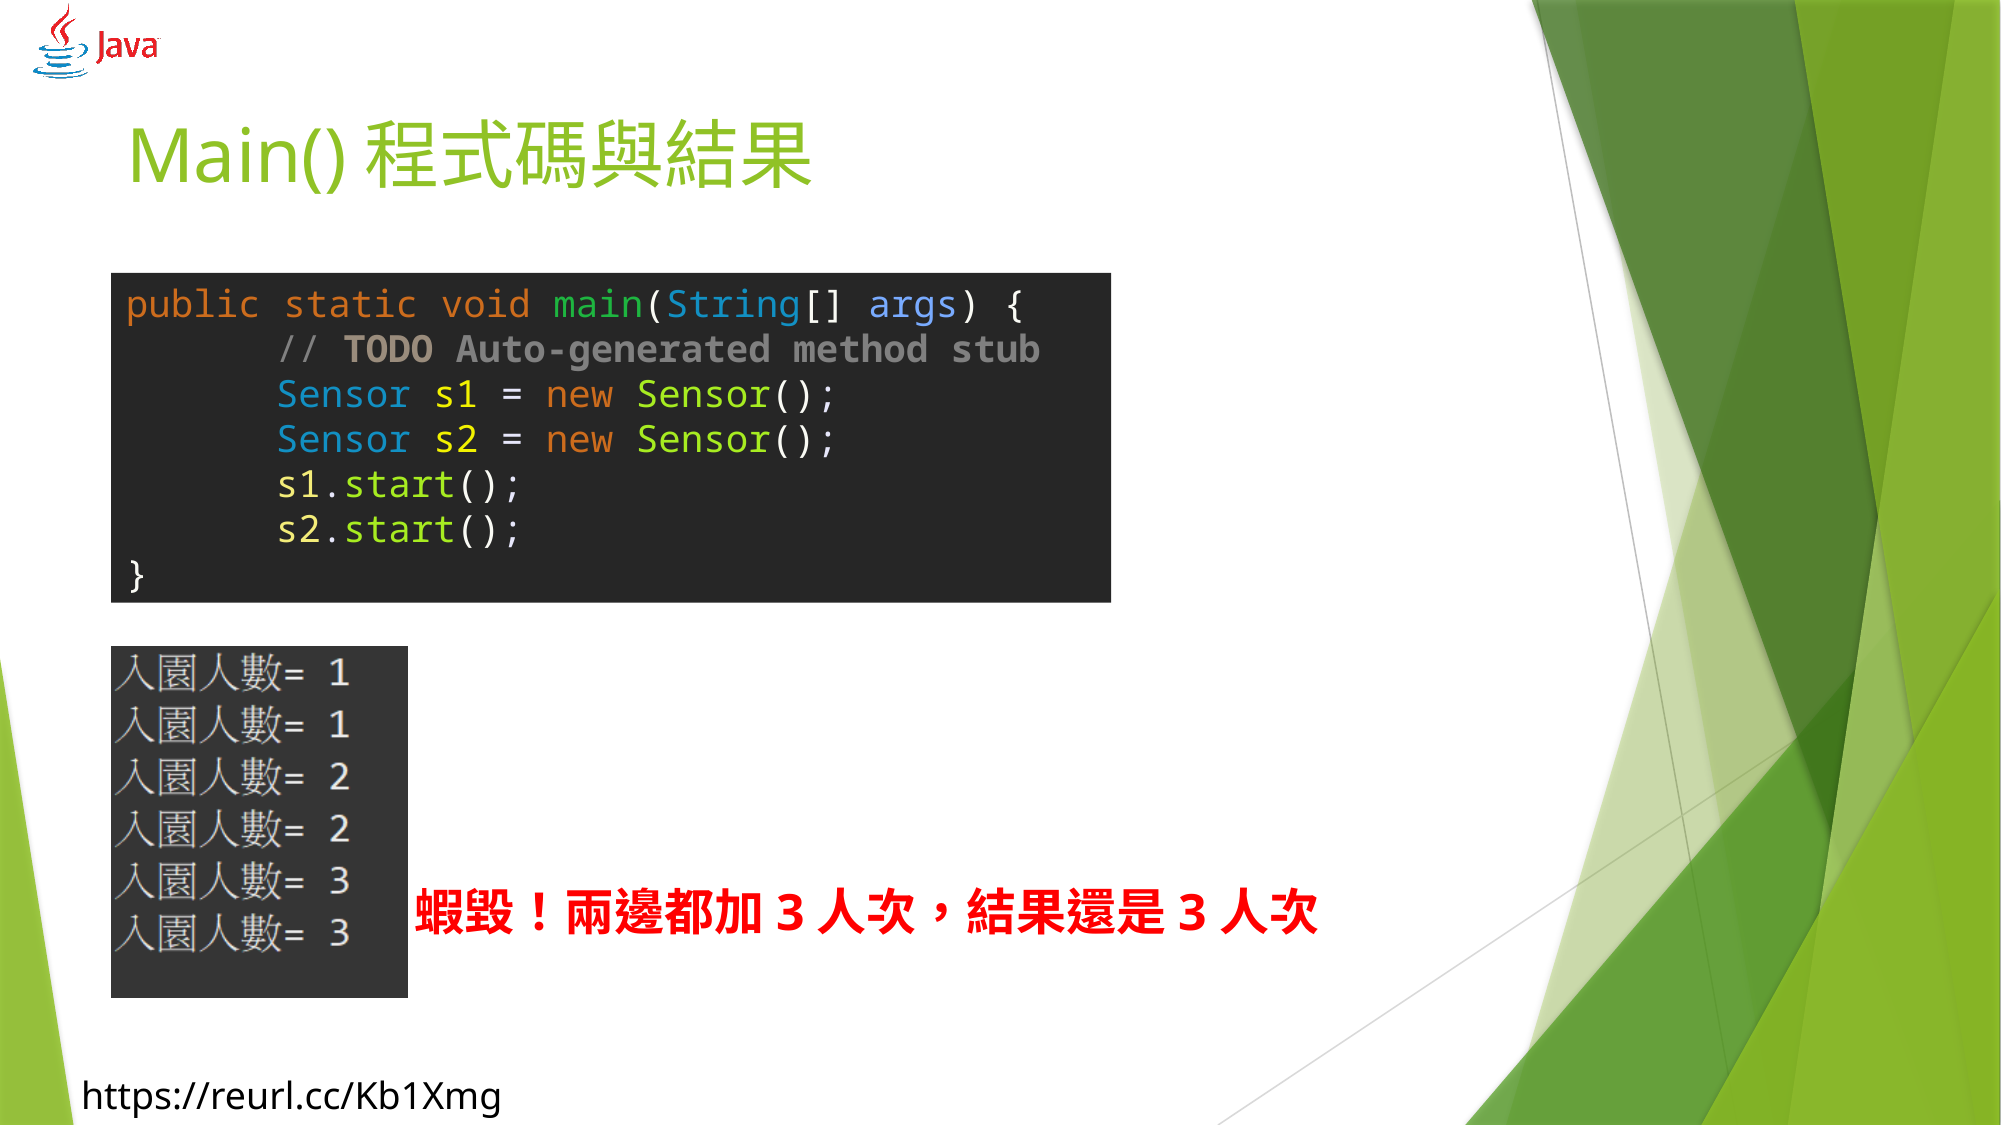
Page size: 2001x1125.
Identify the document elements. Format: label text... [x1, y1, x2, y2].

text_box 蝦毀！兩邊都加3人次，結果還是3人次 [411, 873, 1335, 949]
picture [110, 645, 409, 998]
title Main()程式碼與結果 [111, 99, 1522, 317]
picture [27, 1, 165, 79]
text_box public static void main(String[] args) { // TODO Auto-generated method stub Sensor s1 = new Sensor(); Sensor s2 = new Sensor(); s1.start(); s2.start(); } [111, 272, 1112, 603]
